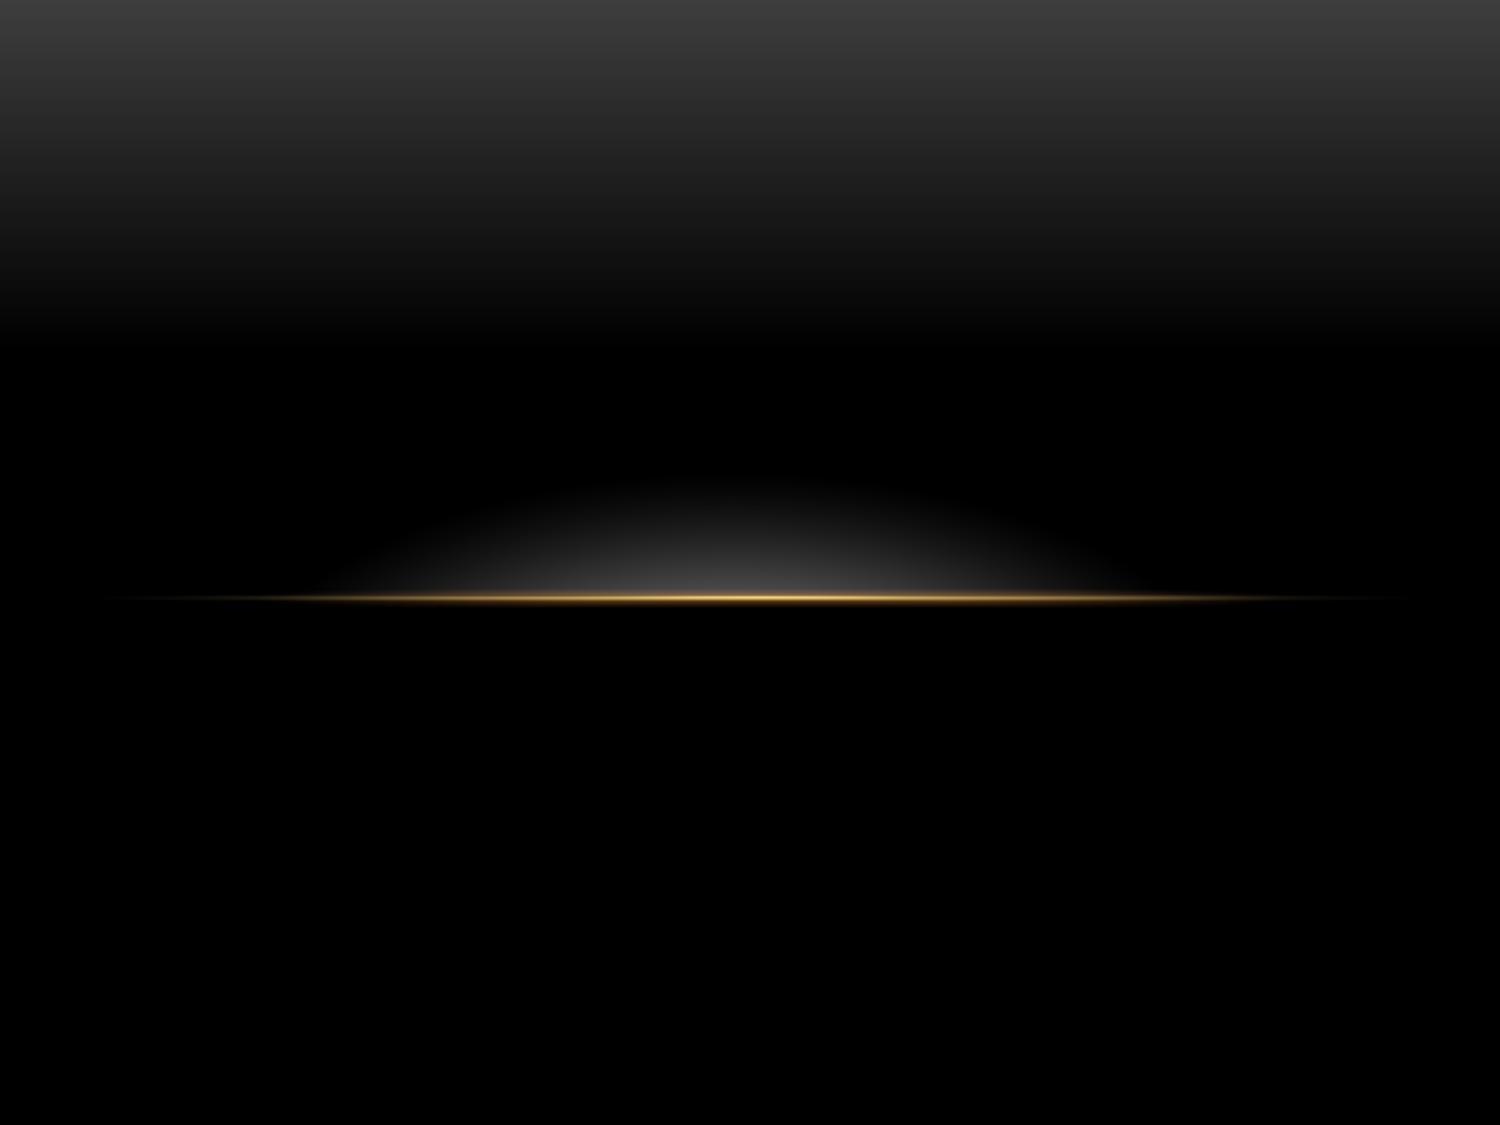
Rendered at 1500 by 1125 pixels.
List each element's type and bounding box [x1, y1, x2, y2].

picture [0, 0, 1500, 750]
